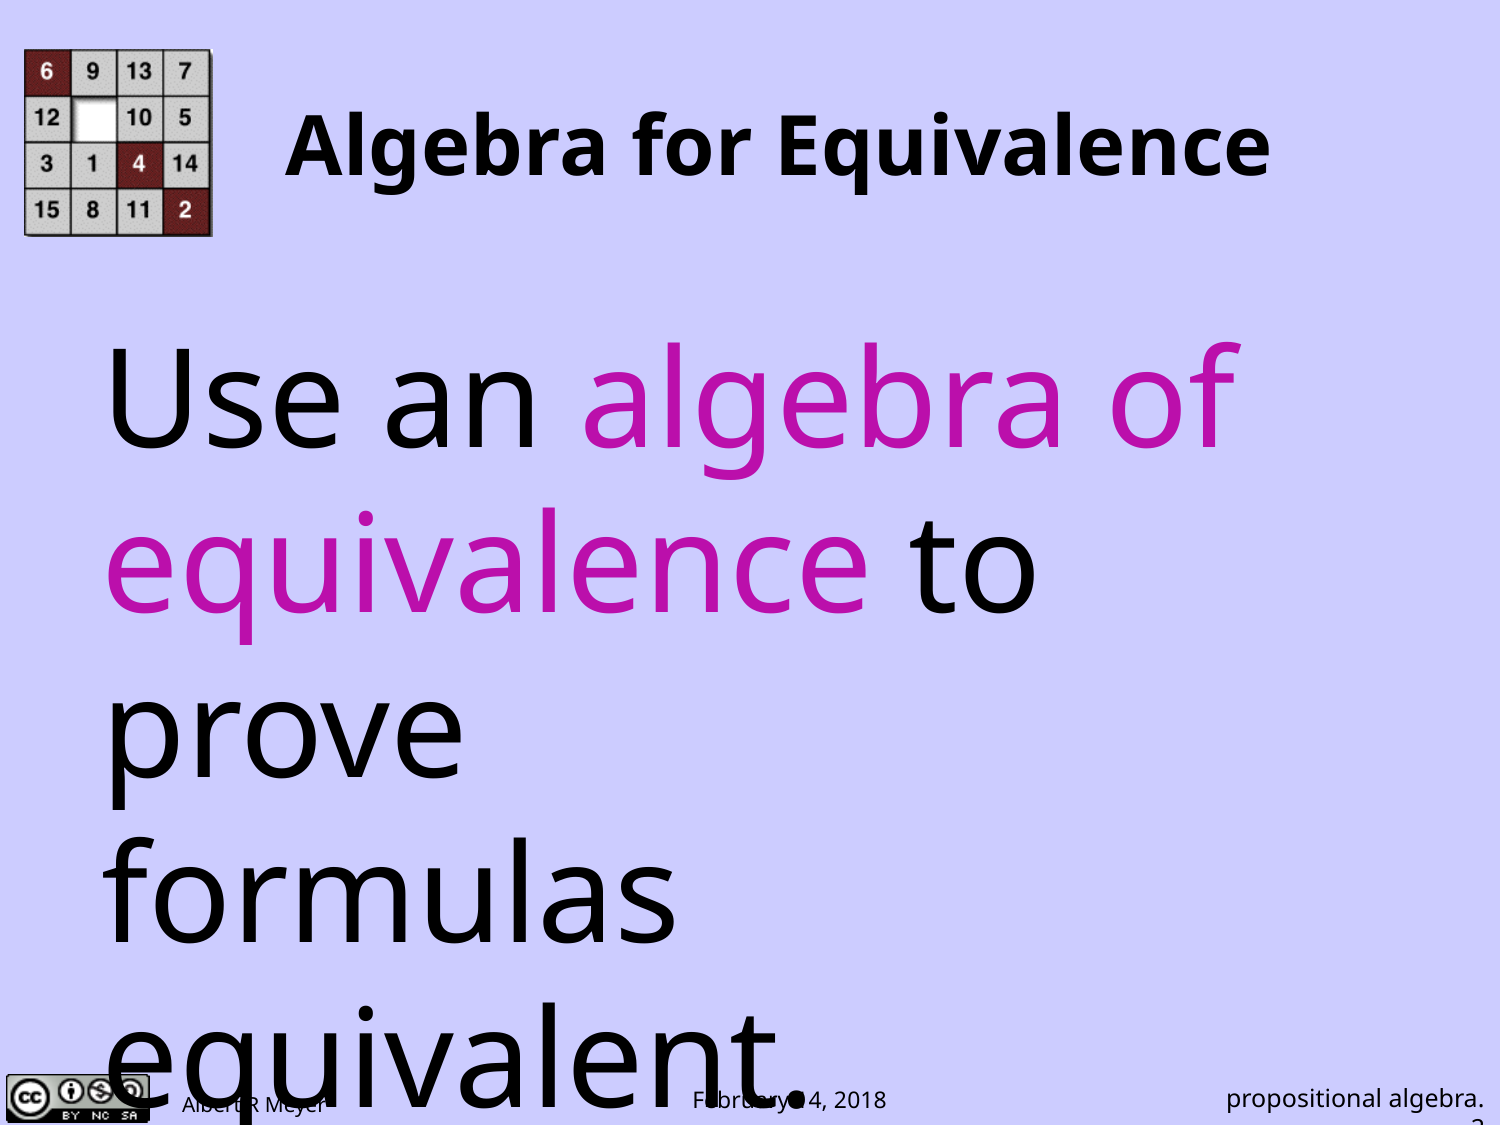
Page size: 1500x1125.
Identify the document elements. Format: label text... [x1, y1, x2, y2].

text_box Algebra for Equivalence [270, 59, 1386, 225]
picture [24, 49, 213, 237]
picture [6, 1074, 87, 1123]
text_box Use an algebra of equivalence to prove formulas equivalent. [87, 302, 1419, 1125]
slide_number propositional algebra.2 [1202, 1074, 1500, 1121]
